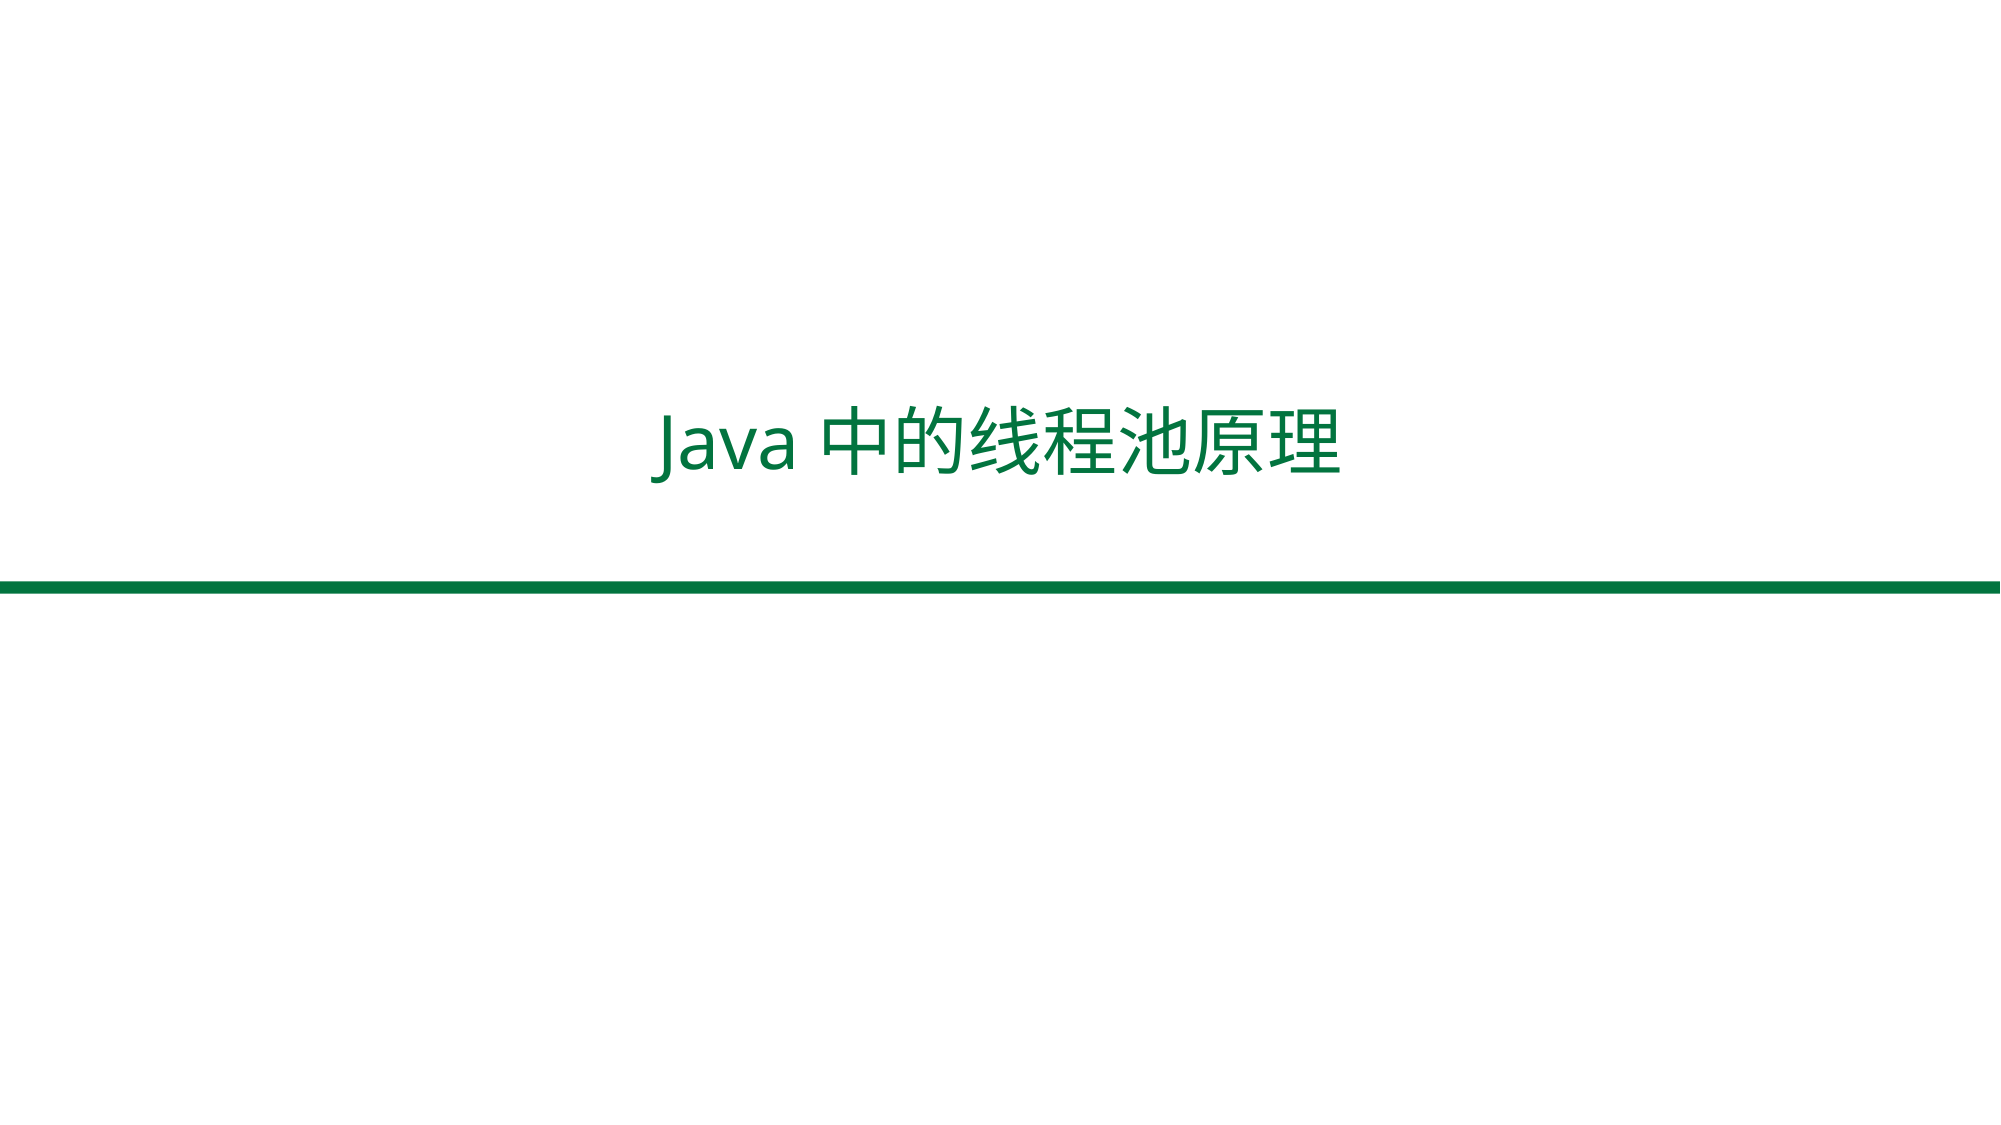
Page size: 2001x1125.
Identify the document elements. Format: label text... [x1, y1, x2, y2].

text_box Java中的线程池原理 [631, 386, 1369, 537]
text_box [0, 580, 2000, 595]
